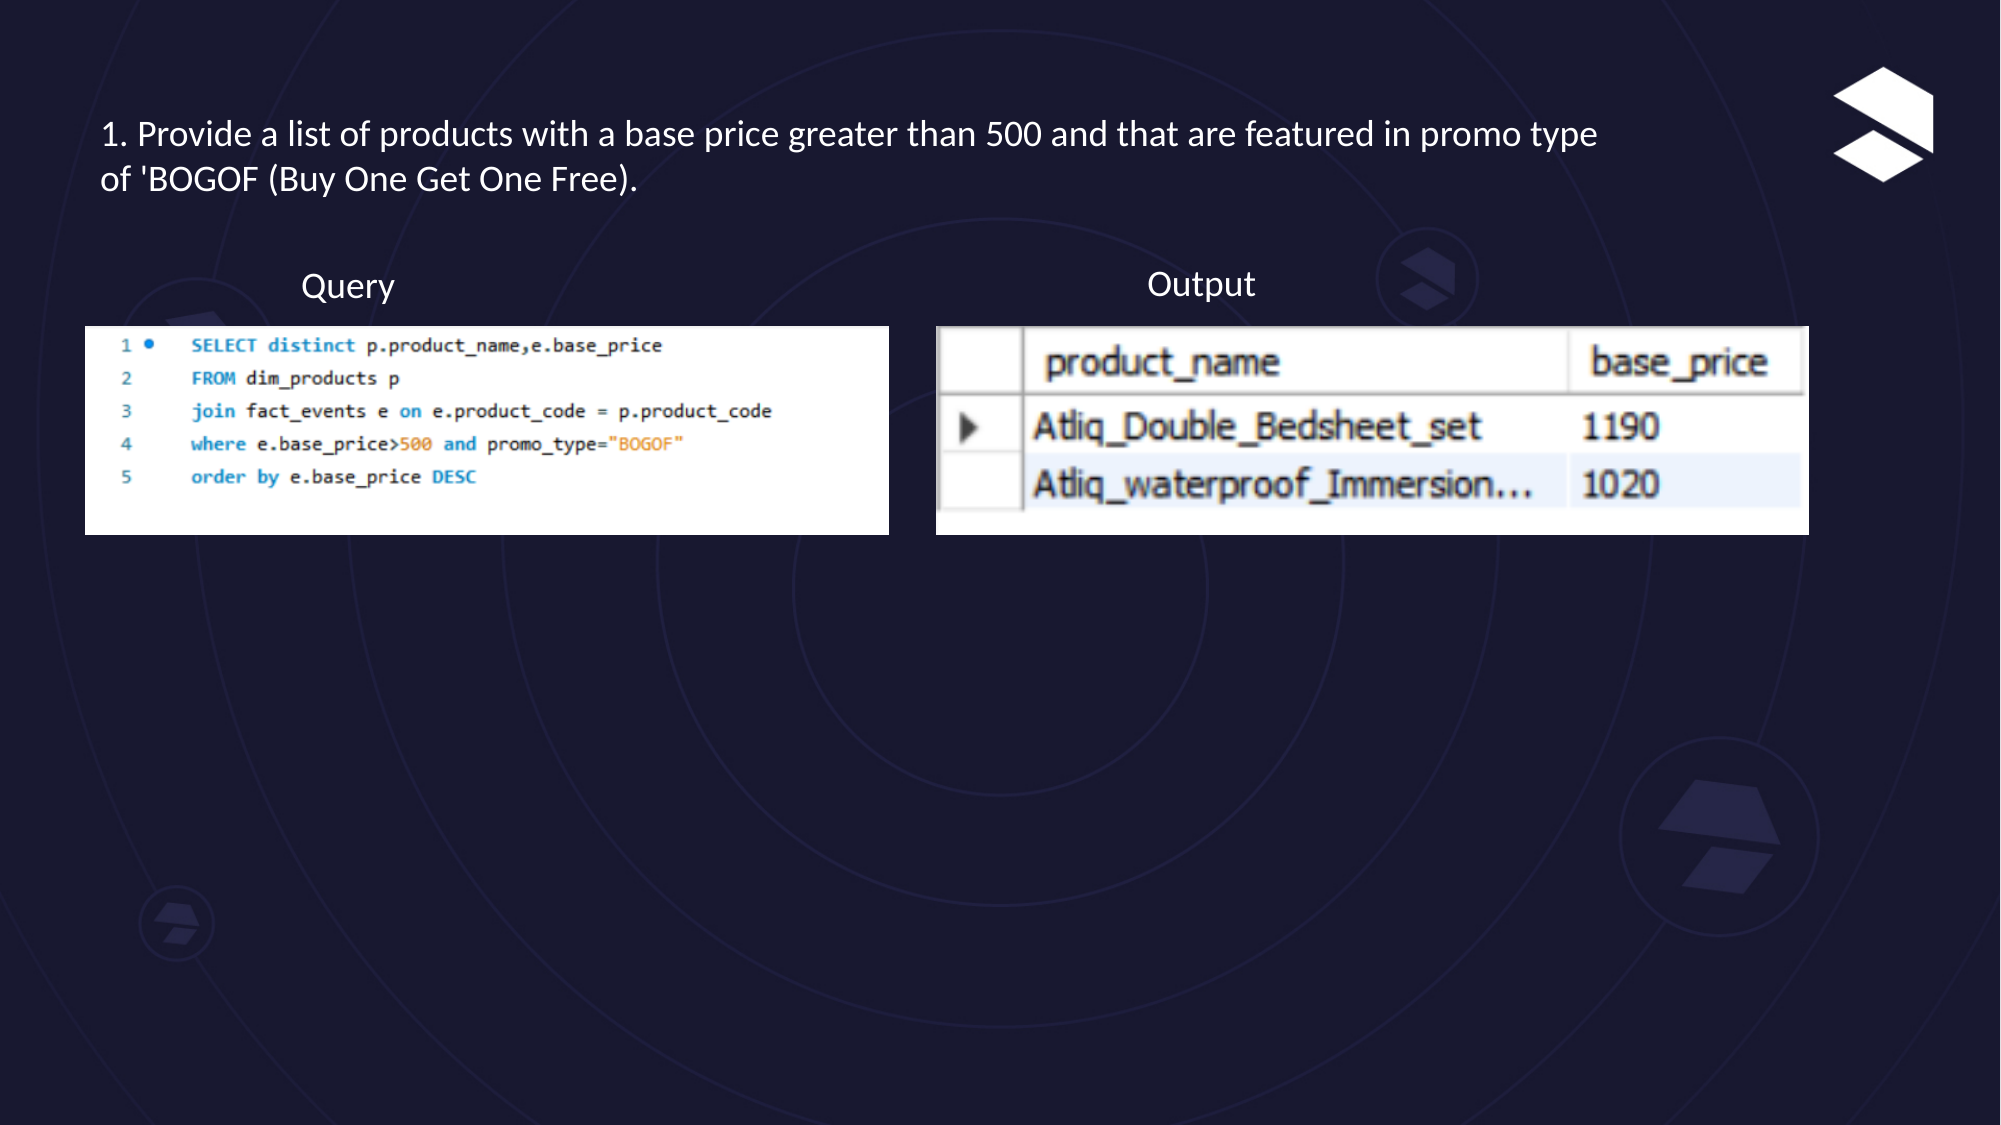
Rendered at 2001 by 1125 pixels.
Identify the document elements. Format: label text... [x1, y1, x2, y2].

text_box Query [286, 253, 762, 314]
picture [0, 0, 2001, 1125]
text_box Output [1132, 251, 1565, 312]
text_box 1. Provide a list of products with a base price greater than 500 and that are featured in promo type of 'BOGOF (Buy One Get One Free). [85, 101, 1655, 207]
